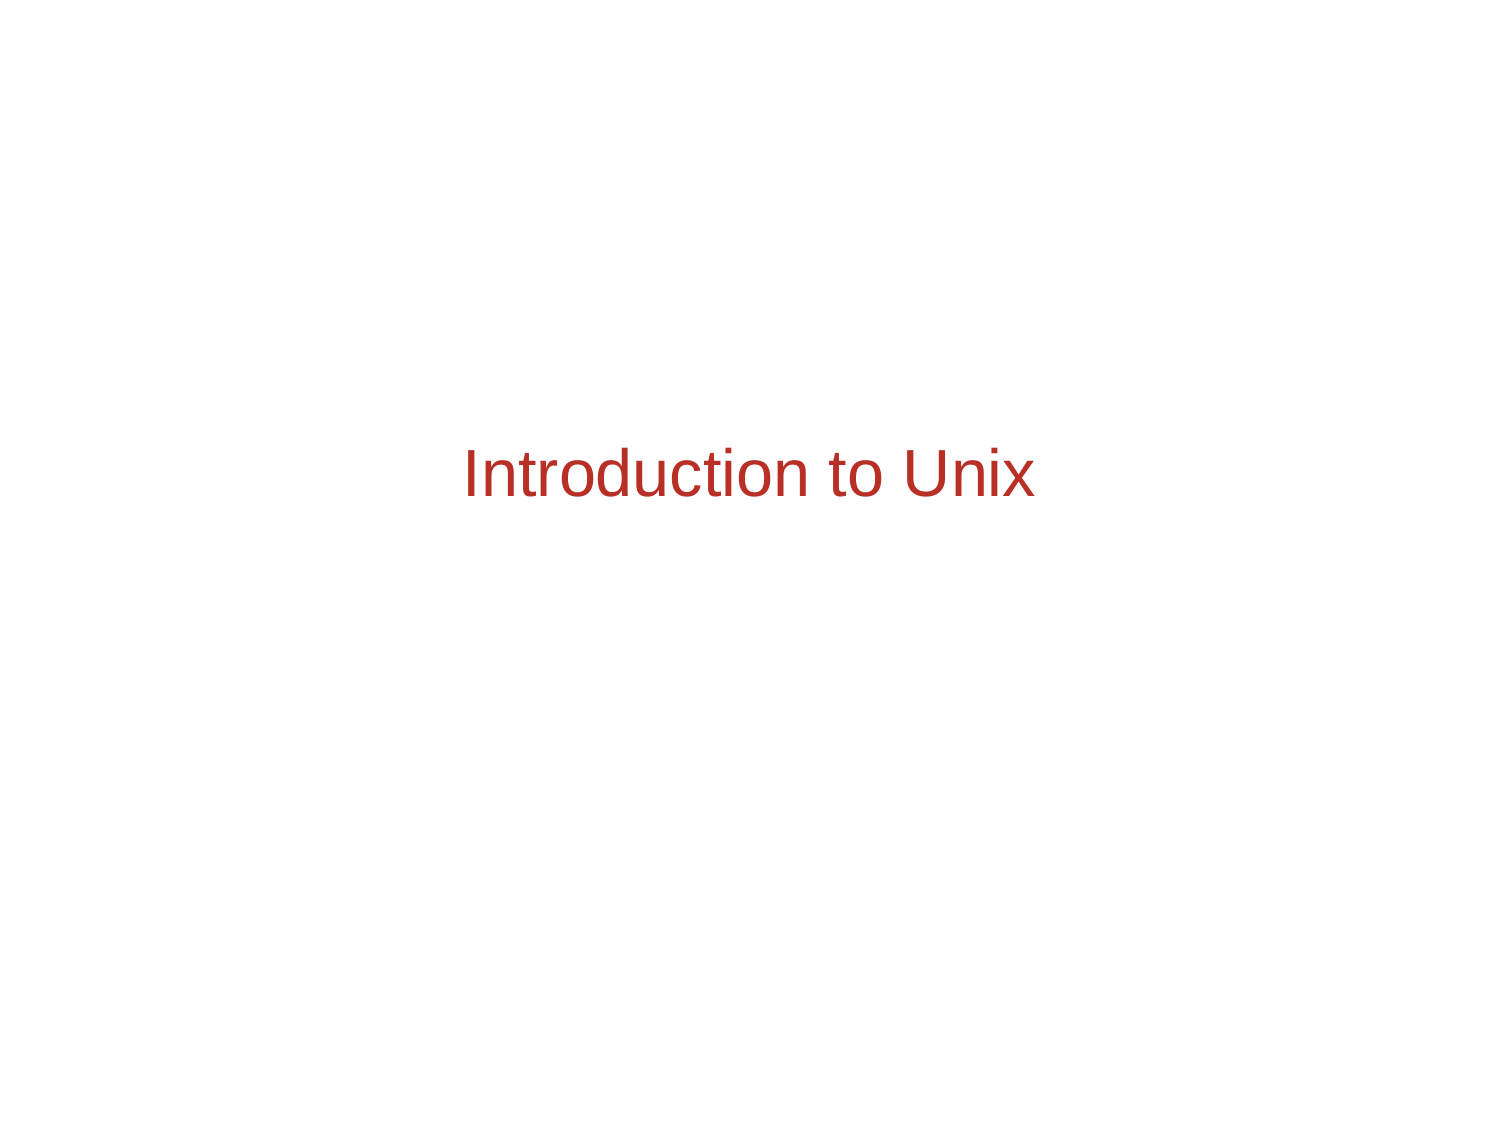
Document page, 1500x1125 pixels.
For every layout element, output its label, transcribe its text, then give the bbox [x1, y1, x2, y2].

title Introduction to Unix [112, 349, 1388, 591]
